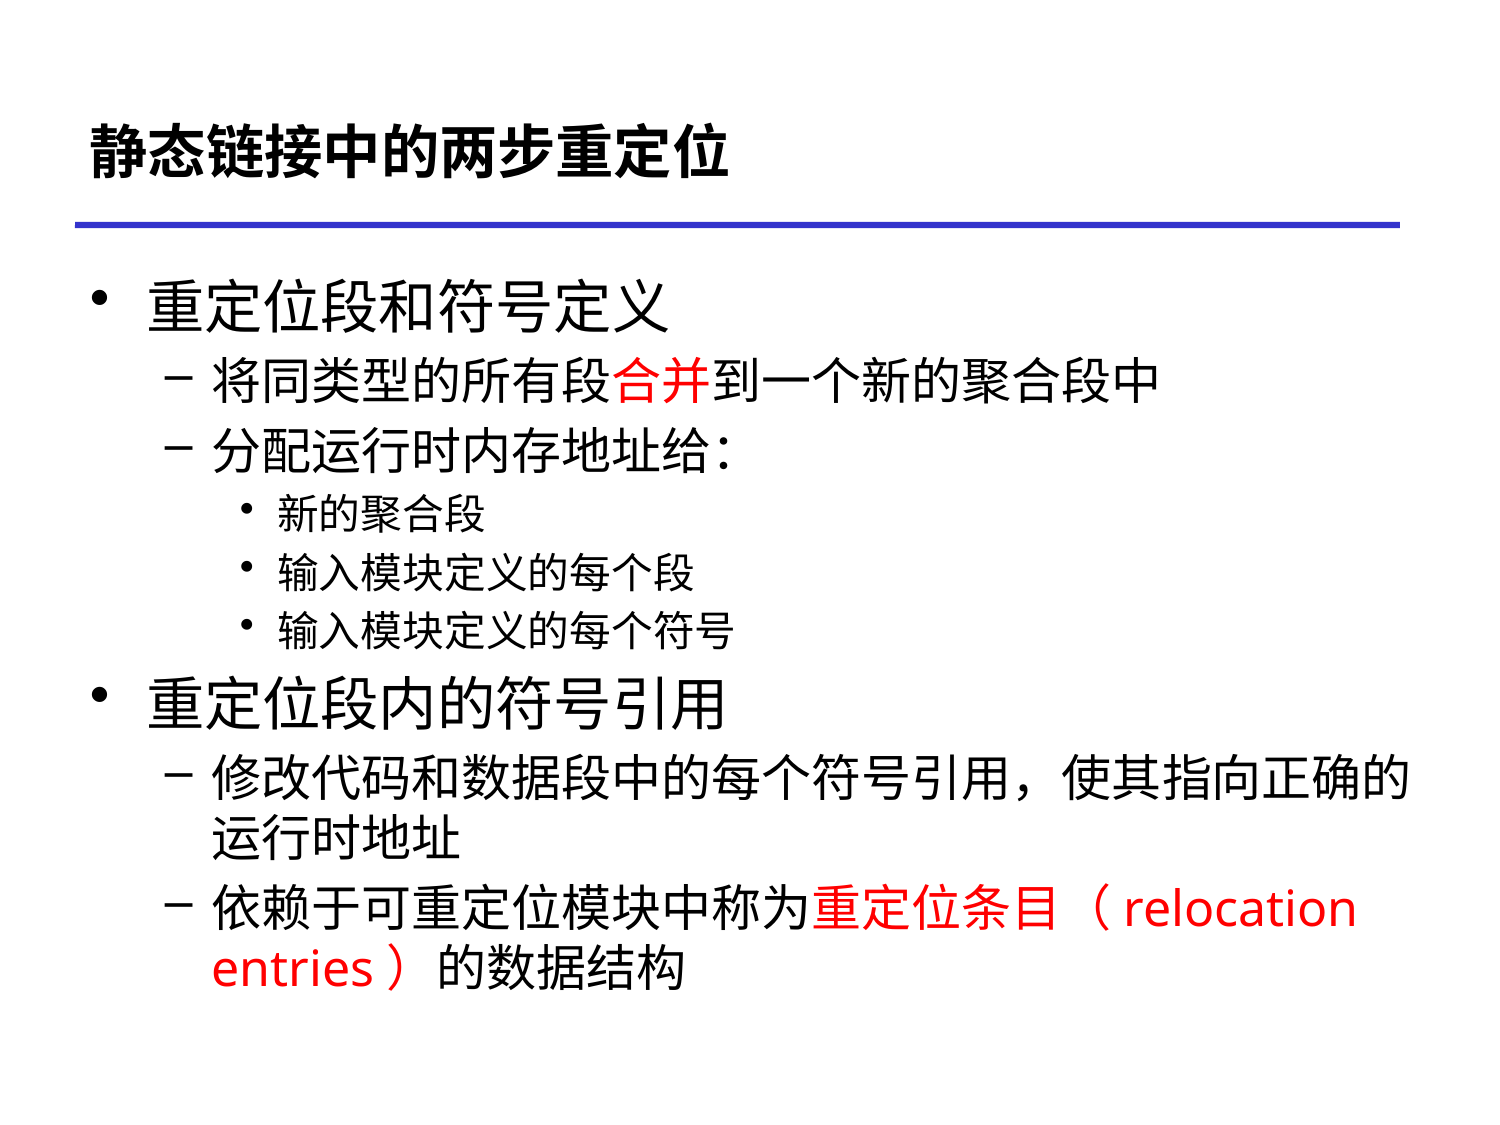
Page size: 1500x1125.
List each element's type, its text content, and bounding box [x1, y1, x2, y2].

list 重定位段和符号定义 将同类型的所有段合并到一个新的聚合段中 分配运行时内存地址给： 新的聚合段 输入模块定义的每个段 输入模块定义的每个符号 重定位段内的符号引用 修改代码和数据段中的每个符号引用，使其指向正确的运行时地址 依赖于可重定位模块中称为重定位条目（relocation entries）的数据结构 [74, 262, 1438, 988]
title 静态链接中的两步重定位 [74, 74, 1401, 226]
